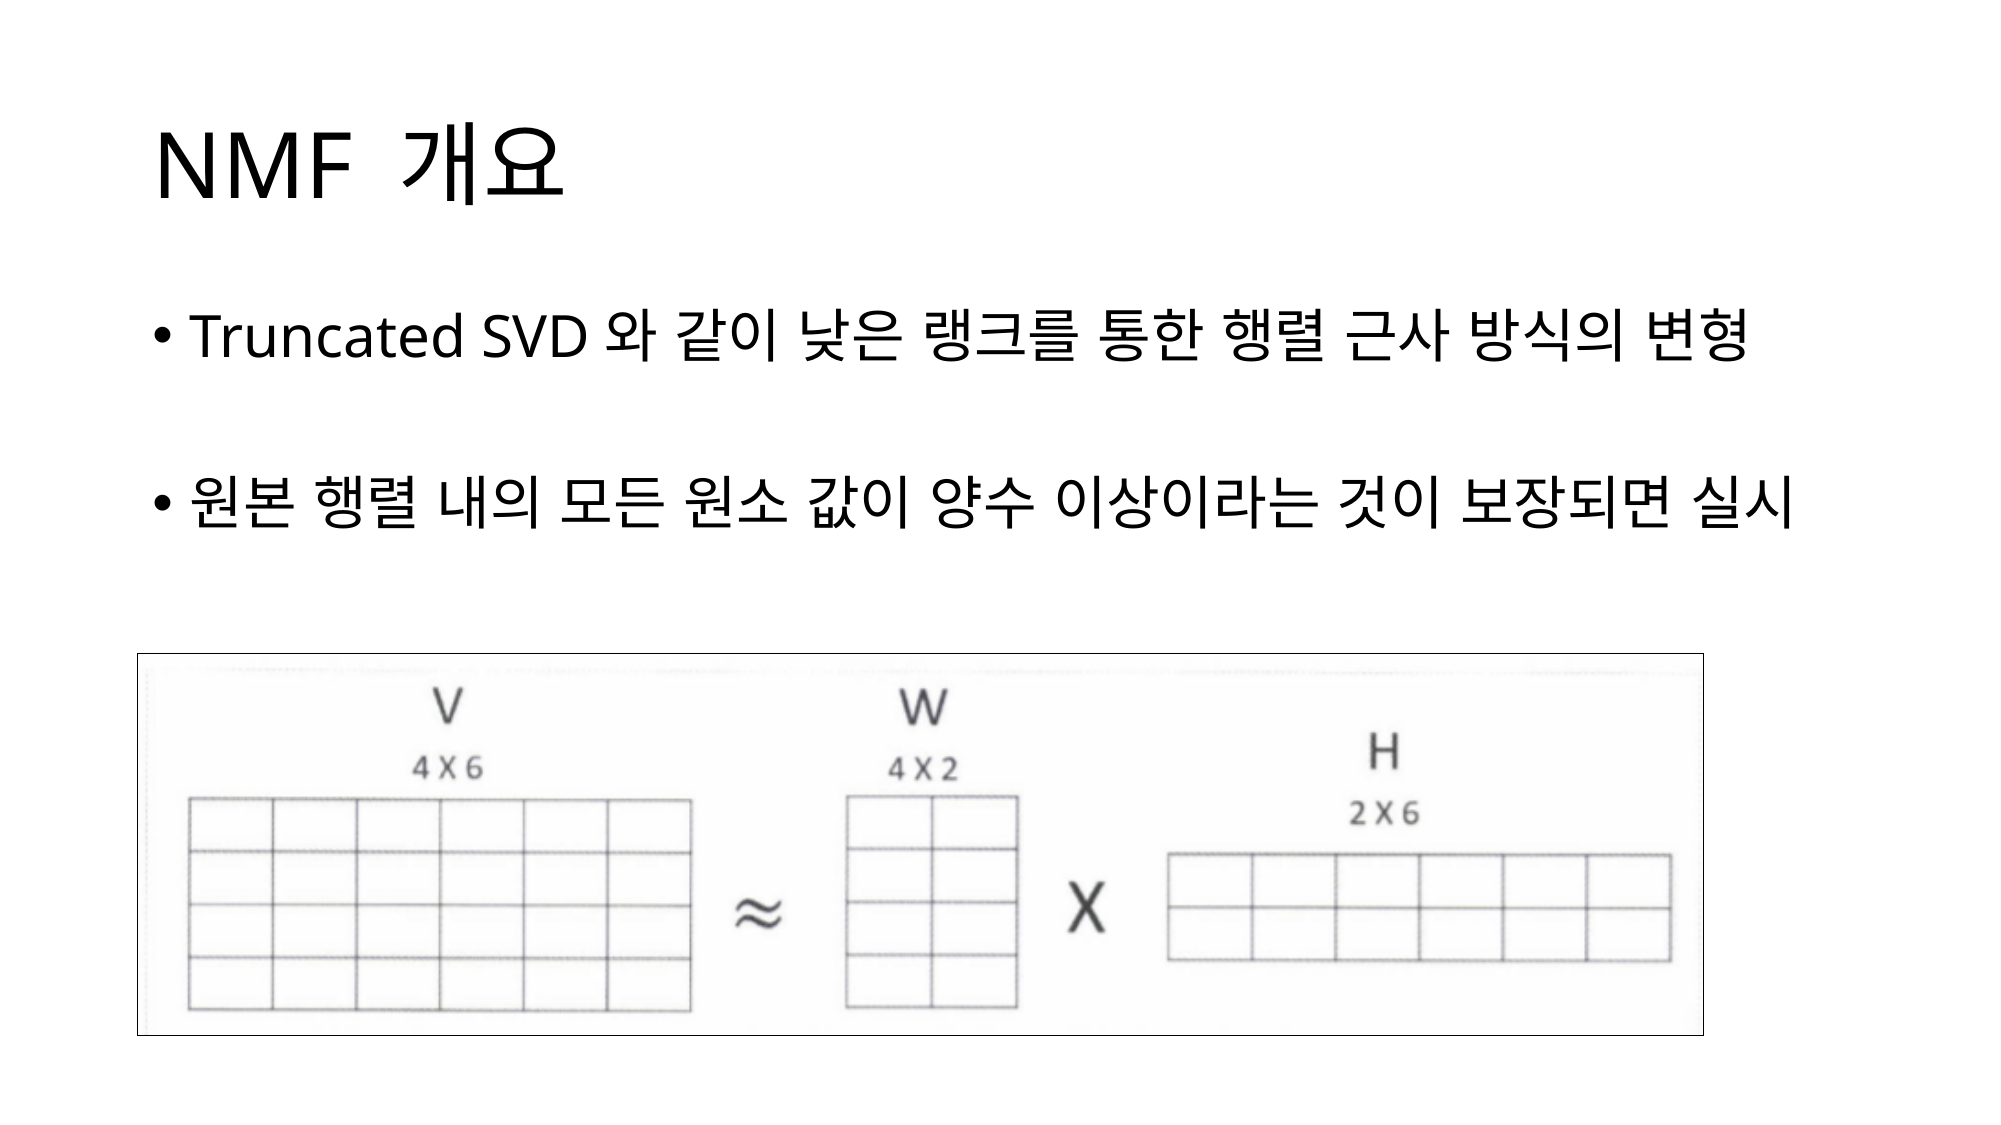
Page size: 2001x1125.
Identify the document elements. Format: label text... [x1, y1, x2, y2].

title NMF 개요 [137, 59, 1863, 278]
list Truncated SVD와 같이 낮은 랭크를 통한 행렬 근사 방식의 변형 원본 행렬 내의 모든 원소 값이 양수 이상이라는 것이 보장되면 실시 [137, 299, 1890, 1014]
picture [137, 652, 1704, 1036]
